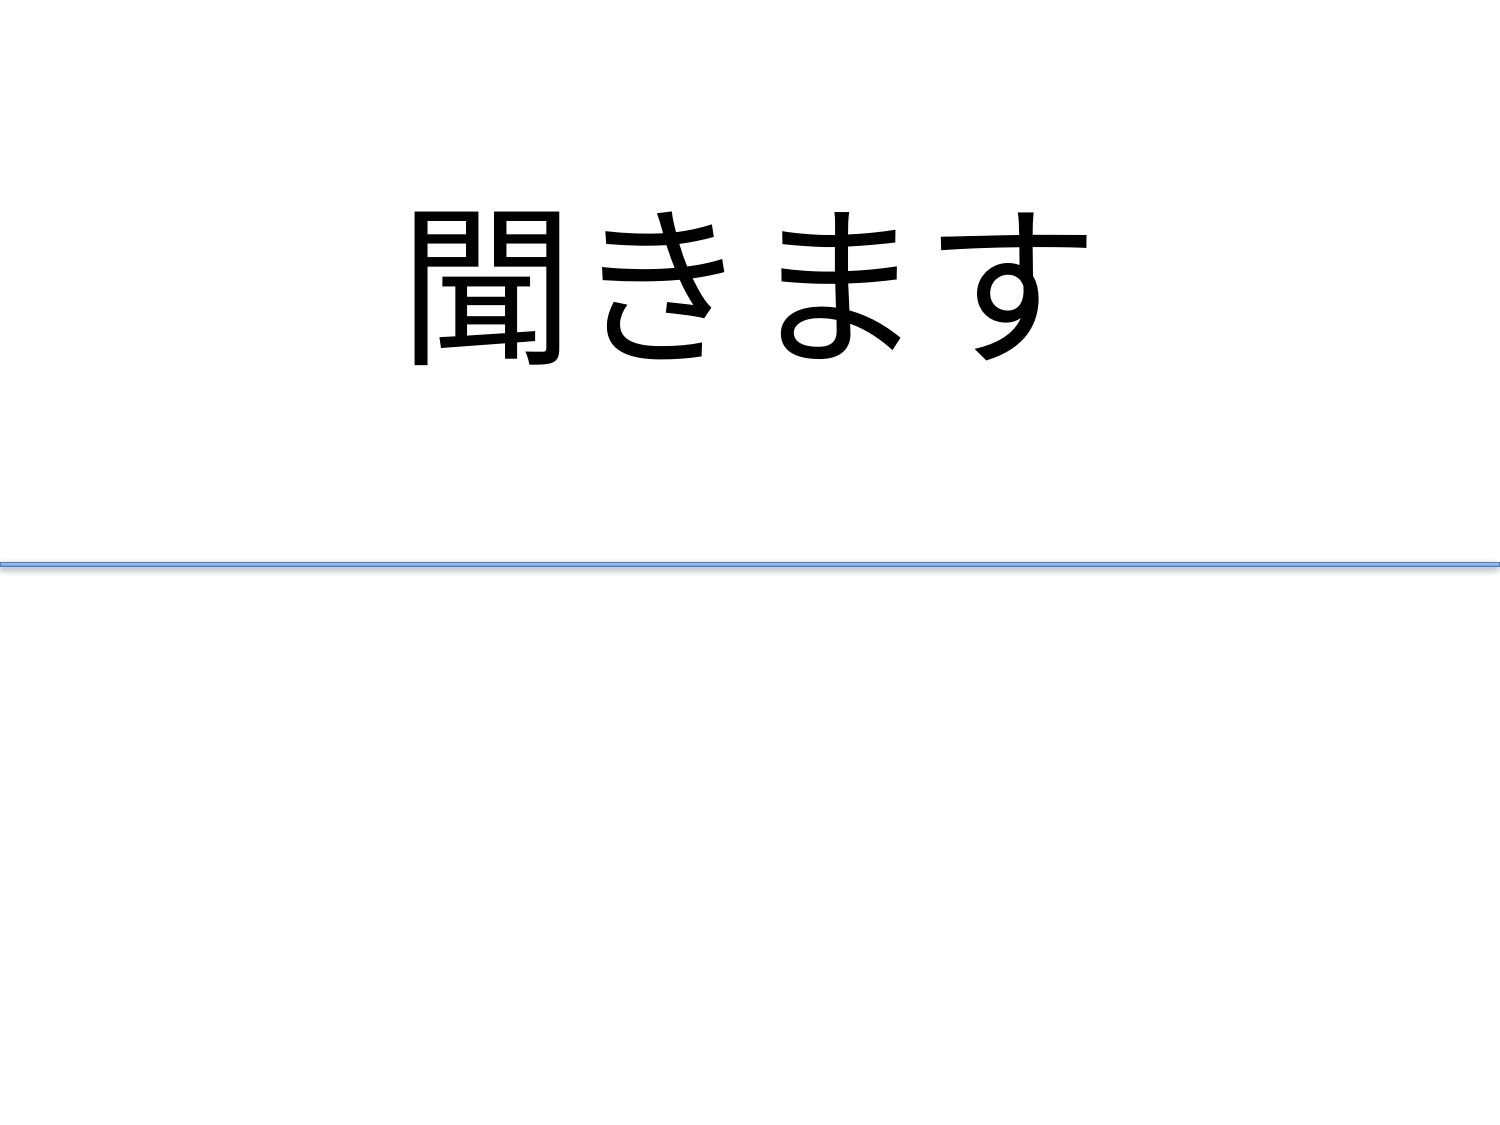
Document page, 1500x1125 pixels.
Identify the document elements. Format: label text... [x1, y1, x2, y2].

text_box [0, 562, 1500, 567]
text_box 聞きます [385, 168, 1115, 394]
